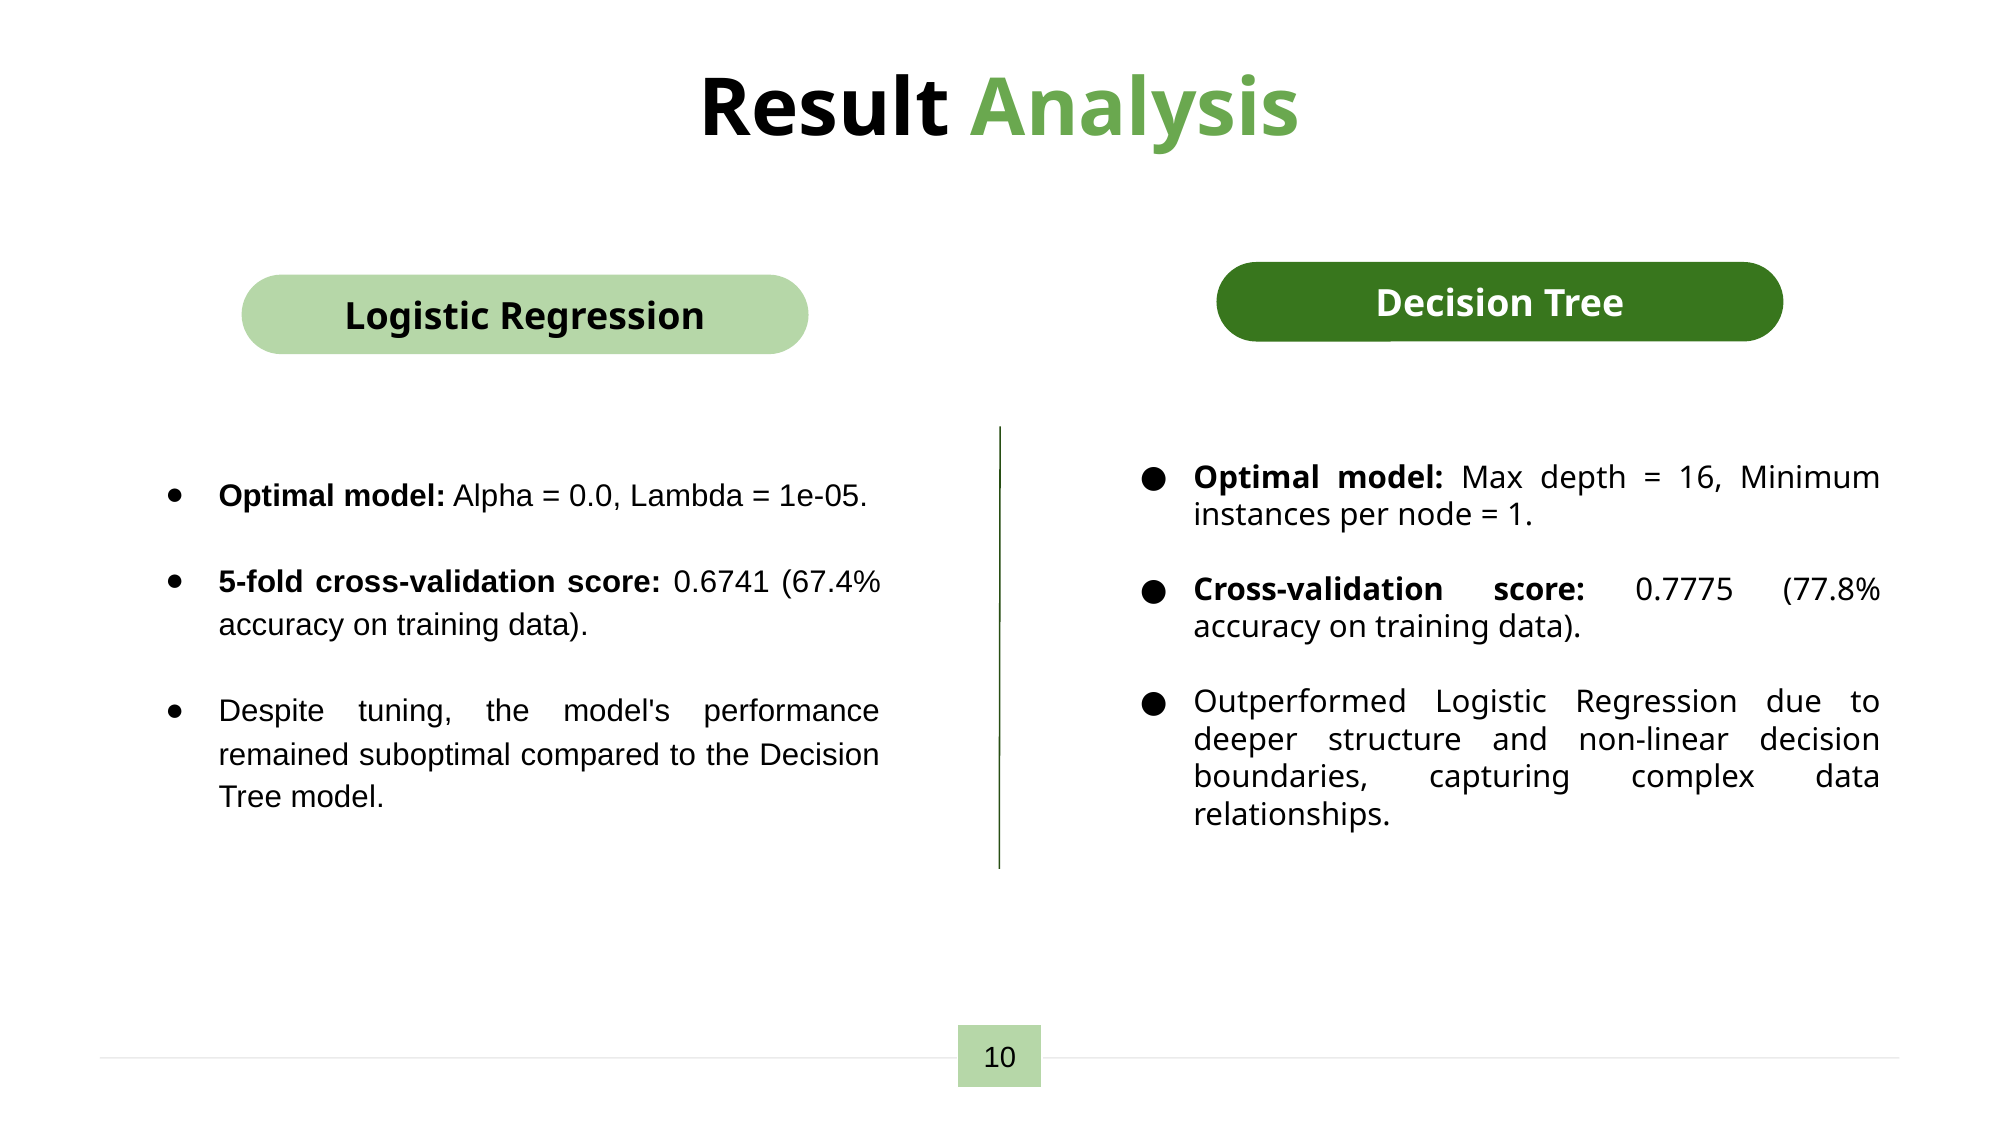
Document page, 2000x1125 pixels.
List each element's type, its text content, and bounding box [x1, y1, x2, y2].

text_box Logistic Regression [241, 274, 809, 355]
text_box 10 [957, 1024, 1042, 1088]
text_box Optimal model: Max depth = 16, Minimum instances per node = 1. Cross-validation score: 0.7775 (77.8% accuracy on training data). Outperformed Logistic Regression due to deeper structure and non-linear decision boundaries, capturing complex data relationships. [1103, 449, 1897, 863]
title Result Analysis [99, 45, 1900, 162]
text_box Optimal model: Alpha = 0.0, Lambda = 1e-05. 5-fold cross-validation score: 0.6741 (67.4% accuracy on training data). Despite tuning, the model's performance remained suboptimal compared to the Decision Tree model. [128, 454, 897, 851]
text_box Decision Tree [1216, 261, 1784, 342]
